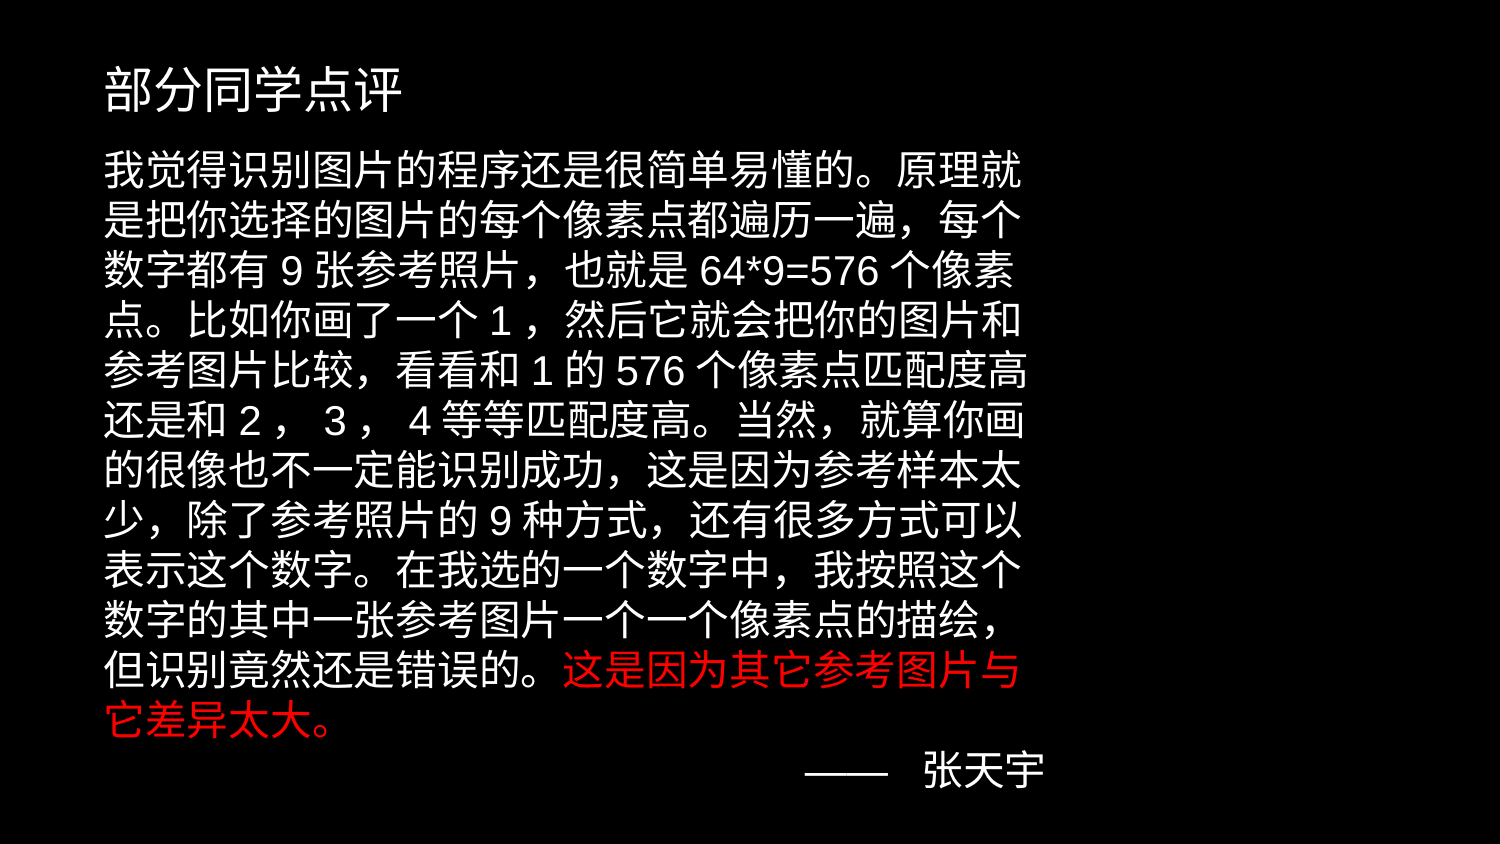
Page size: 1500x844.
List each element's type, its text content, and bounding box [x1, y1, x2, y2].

text_box 部分同学点评 [88, 51, 975, 126]
text_box 我觉得识别图片的程序还是很简单易懂的。原理就是把你选择的图片的每个像素点都遍历一遍，每个数字都有9张参考照片，也就是64*9=576个像素点。比如你画了一个1，然后它就会把你的图片和参考图片比较，看看和1的576个像素点匹配度高还是和2，3，4等等匹配度高。当然，就算你画的很像也不一定能识别成功，这是因为参考样本太少，除了参考照片的9种方式，还有很多方式可以表示这个数字。在我选的一个数字中，我按照这个数字的其中一张参考图片一个一个像素点的描绘，但识别竟然还是错误的。这是因为其它参考图片与它差异太大。 —— 张天宇 [88, 136, 1075, 844]
